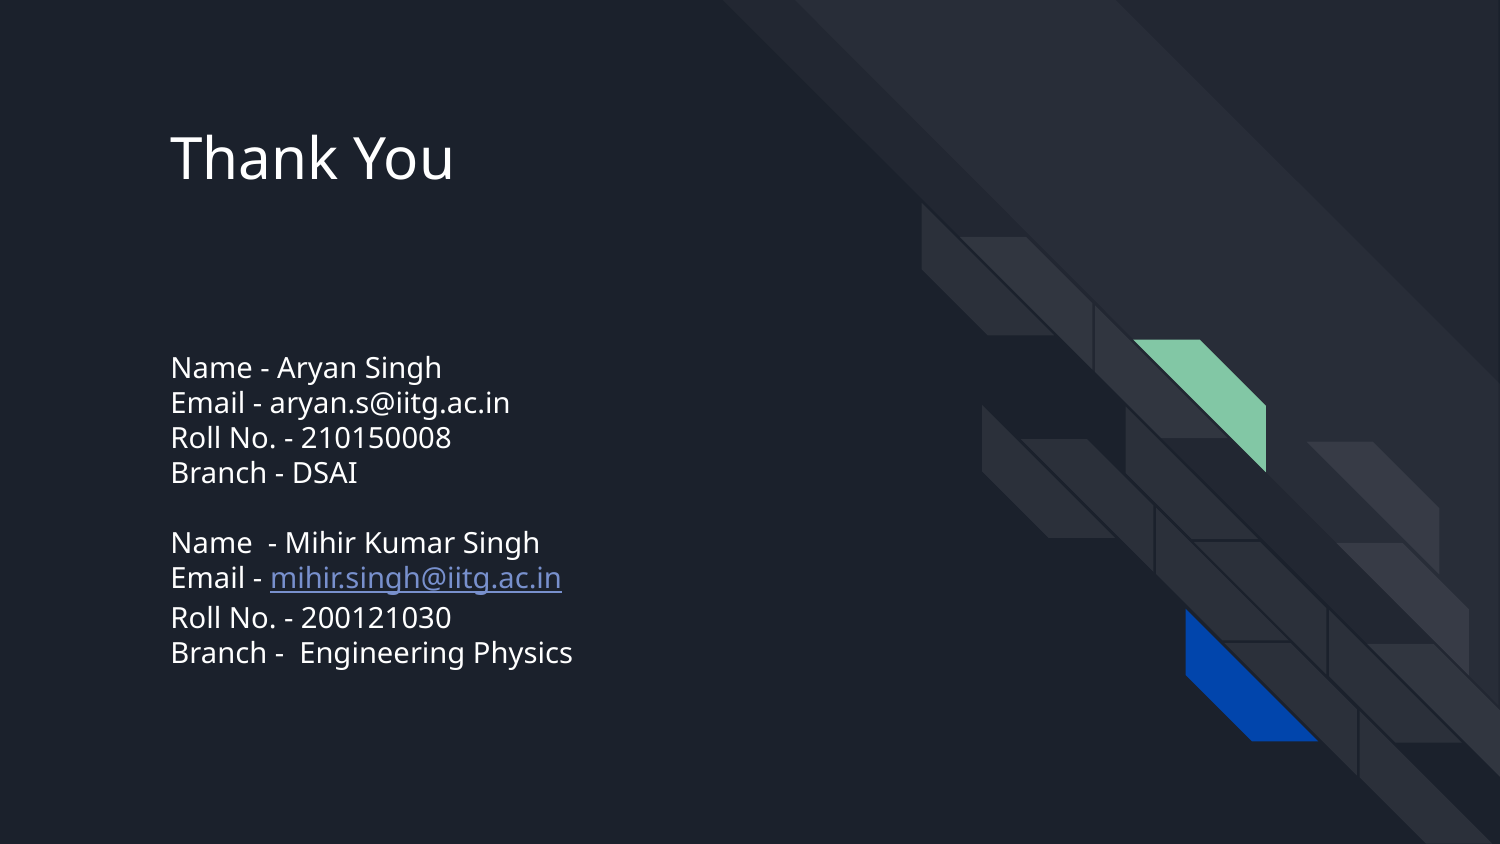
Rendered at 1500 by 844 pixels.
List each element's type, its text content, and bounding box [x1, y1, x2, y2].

title Thank You [155, 61, 908, 251]
text_box Name - Aryan Singh Email - aryan.s@iitg.ac.in Roll No. - 210150008 Branch - DSAI Name - Mihir Kumar Singh Email - mihir.singh@iitg.ac.in Roll No. - 200121030 Branch - Engineering Physics [155, 299, 1136, 730]
